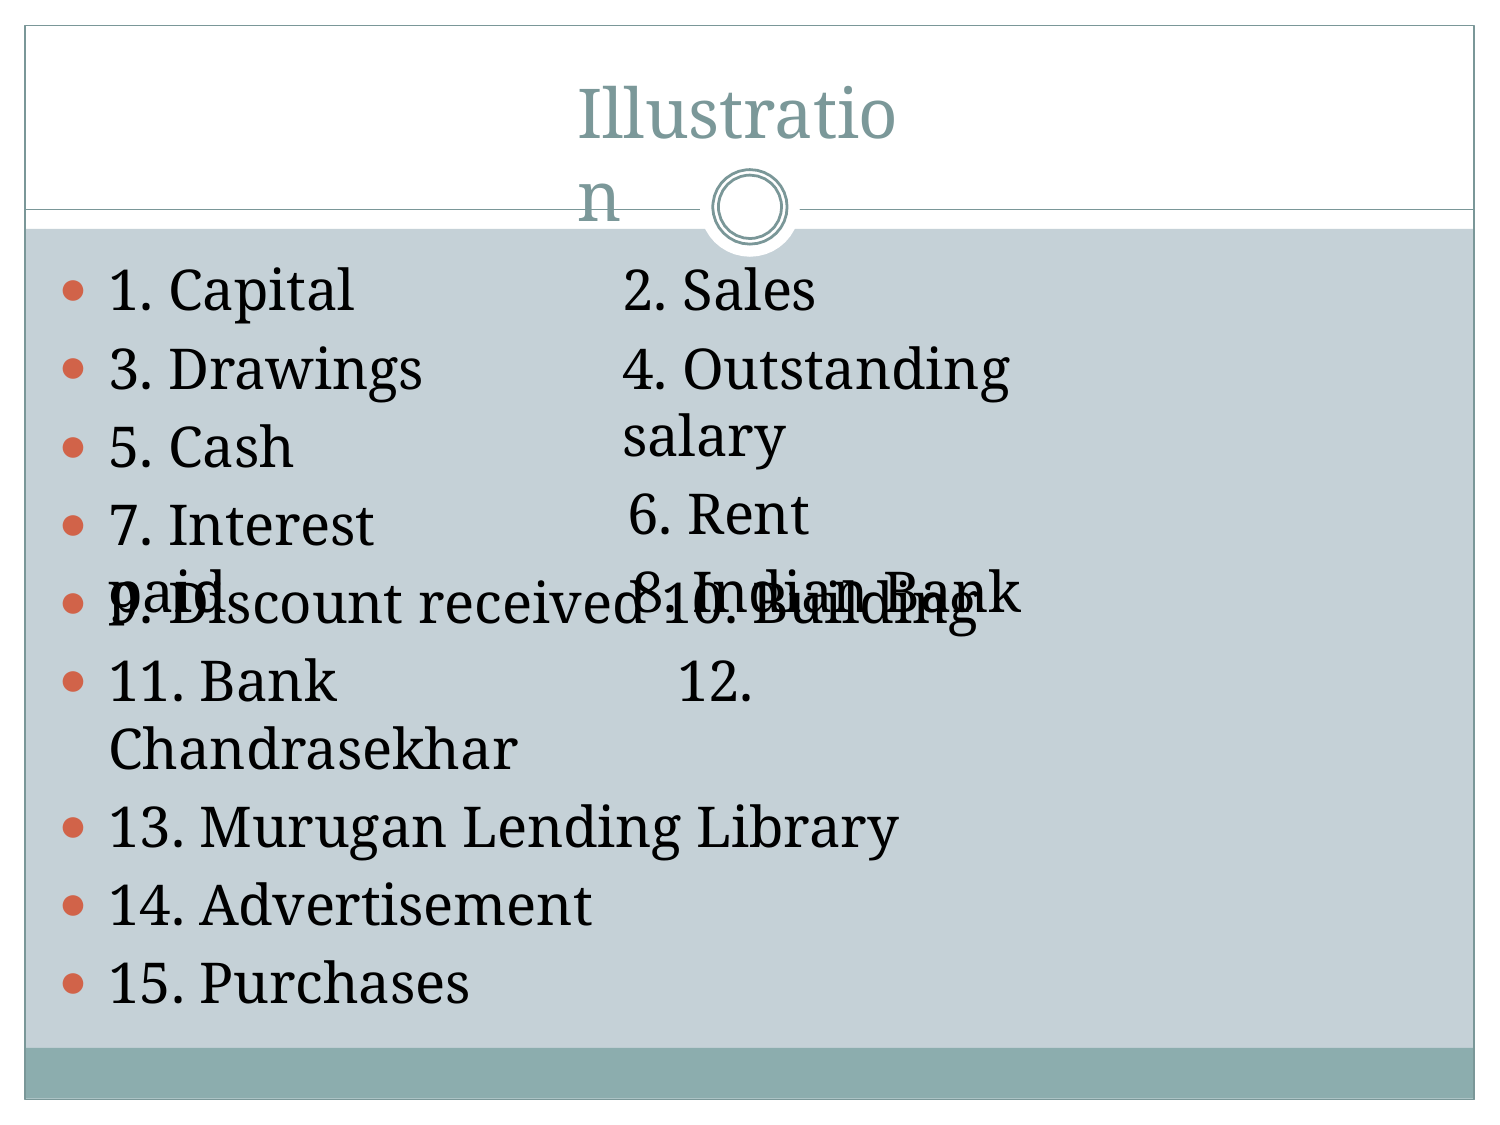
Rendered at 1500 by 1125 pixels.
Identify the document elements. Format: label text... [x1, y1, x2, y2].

text_box 2. Sales 4. Outstanding salary 6. Rent 8. Indian Bank [620, 241, 1156, 625]
text_box 1. Capital 3. Drawings 5. Cash 7. Interest paid [56, 241, 486, 554]
text_box 9. Discount received 10. Building 11. Bank 12. Chandrasekhar 13. Murugan Lending Library 14. Advertisement 15. Purchases [56, 554, 1092, 1015]
title Illustration [575, 68, 924, 259]
